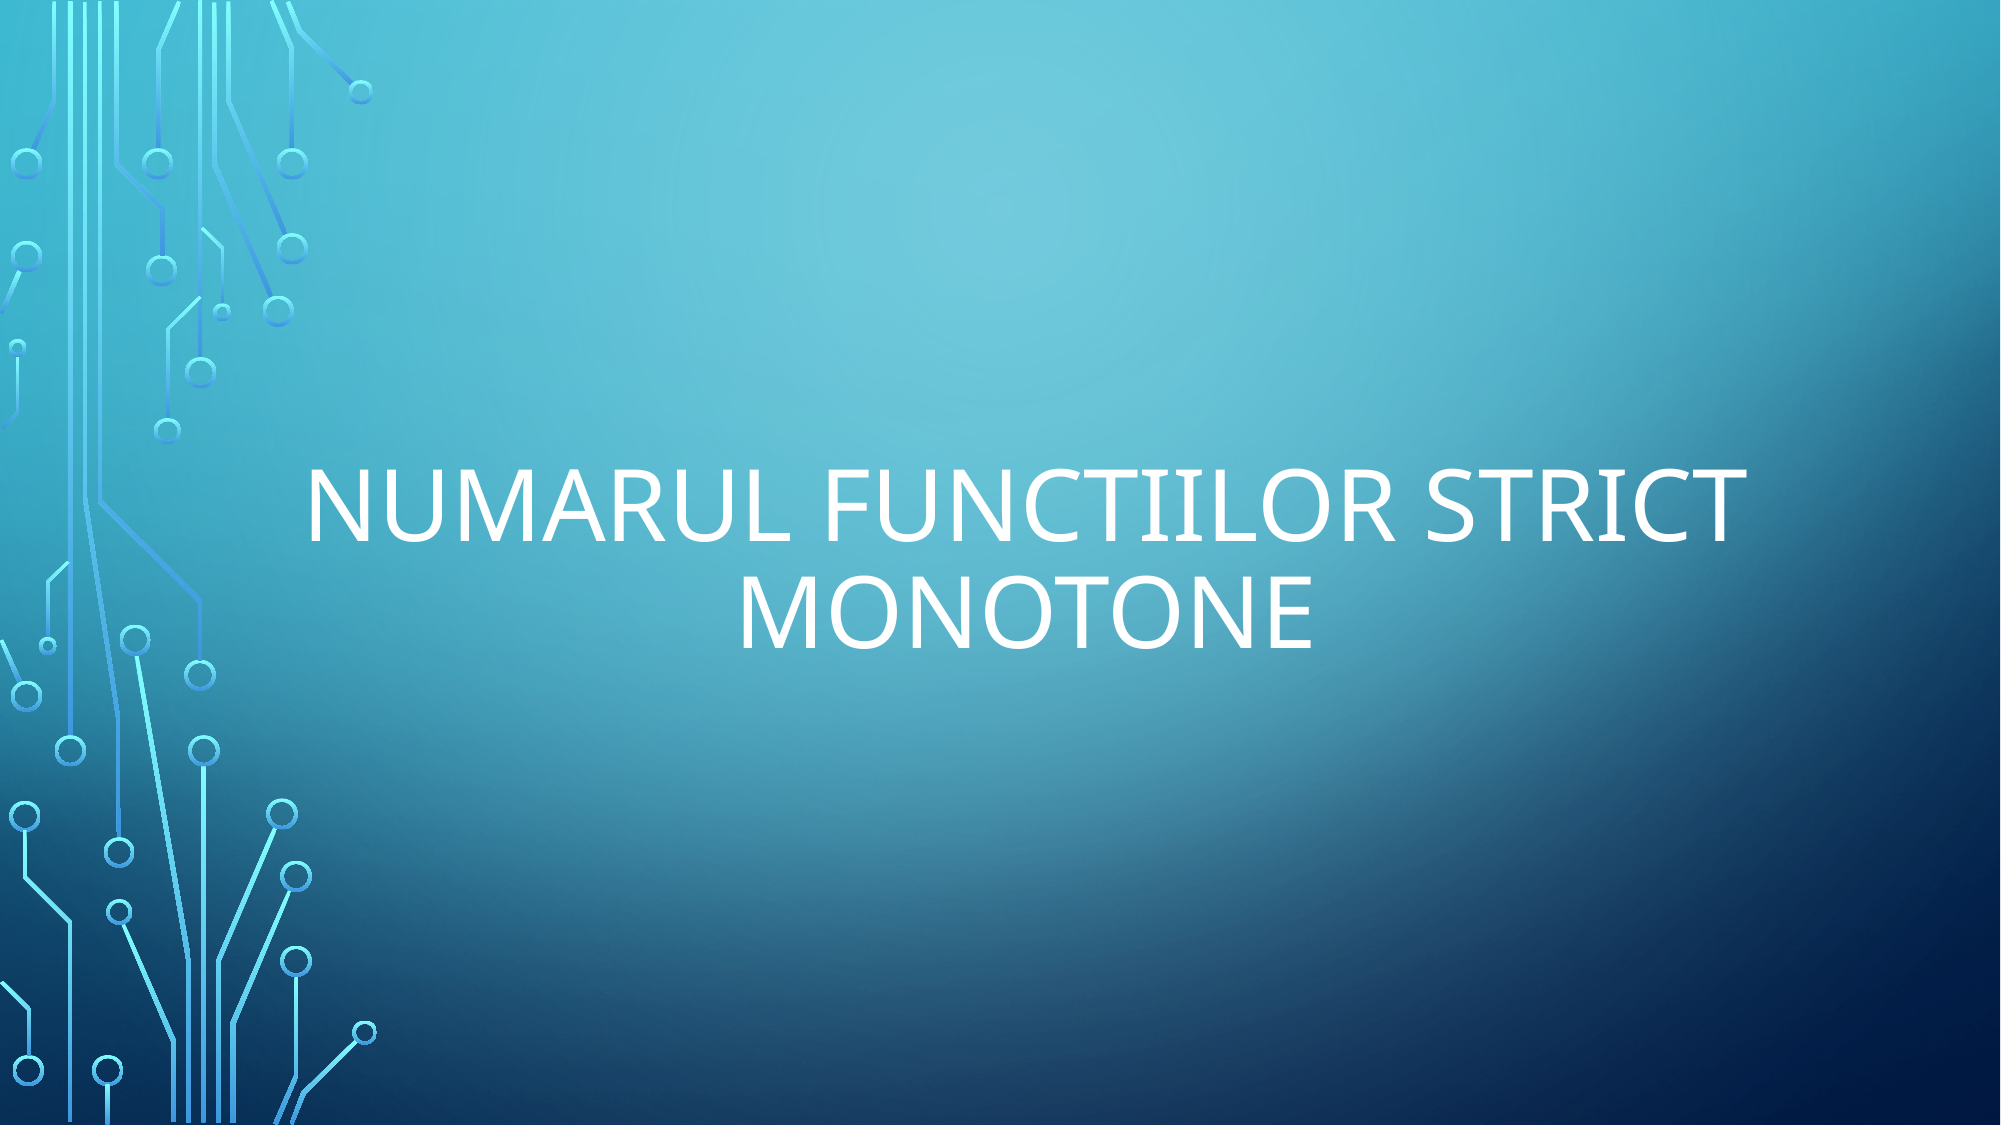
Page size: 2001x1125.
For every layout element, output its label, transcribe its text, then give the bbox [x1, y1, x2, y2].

title NUMARUL FUNCTIILOR STRICT MONOTONE [275, 100, 1777, 679]
